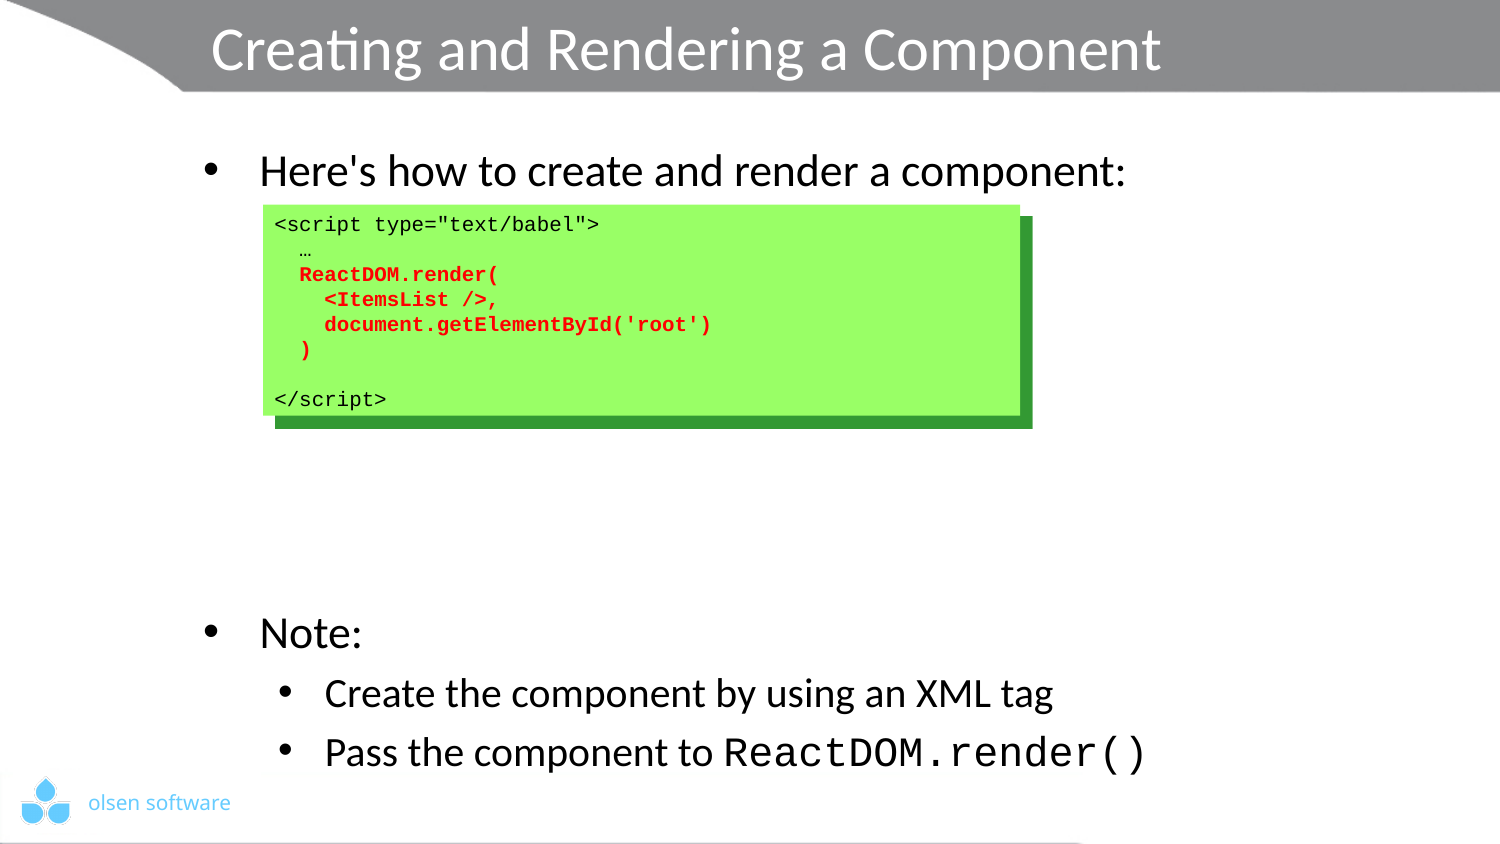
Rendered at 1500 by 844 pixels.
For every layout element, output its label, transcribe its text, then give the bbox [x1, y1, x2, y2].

list Here's how to create and render a component: Note: Create the component by using an XML tag Pass the component to ReactDOM.render() [188, 133, 1477, 716]
title Creating and Rendering a Component [187, 0, 1426, 93]
text_box <script type="text/babel"> … ReactDOM.render( <ItemsList />, document.getElementById('root') ) </script> [263, 204, 1021, 416]
picture [0, 0, 1500, 844]
